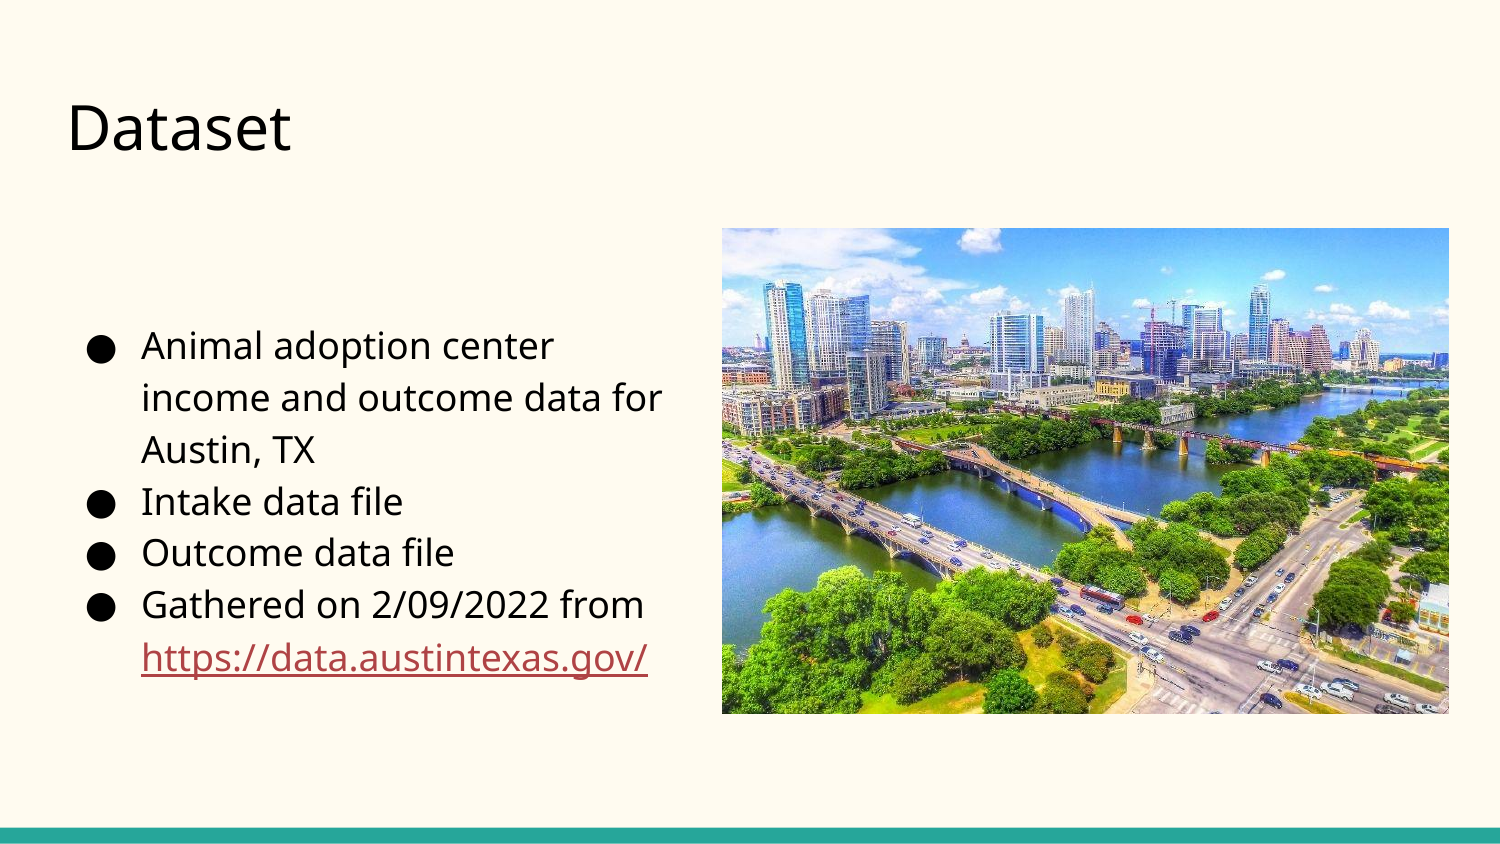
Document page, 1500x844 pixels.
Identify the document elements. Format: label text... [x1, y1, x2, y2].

list Animal adoption center income and outcome data for Austin, TX Intake data file Outcome data file Gathered on 2/09/2022 from https://data.austintexas.gov/ [51, 300, 695, 642]
title Dataset [51, 72, 1449, 174]
picture [722, 228, 1450, 714]
